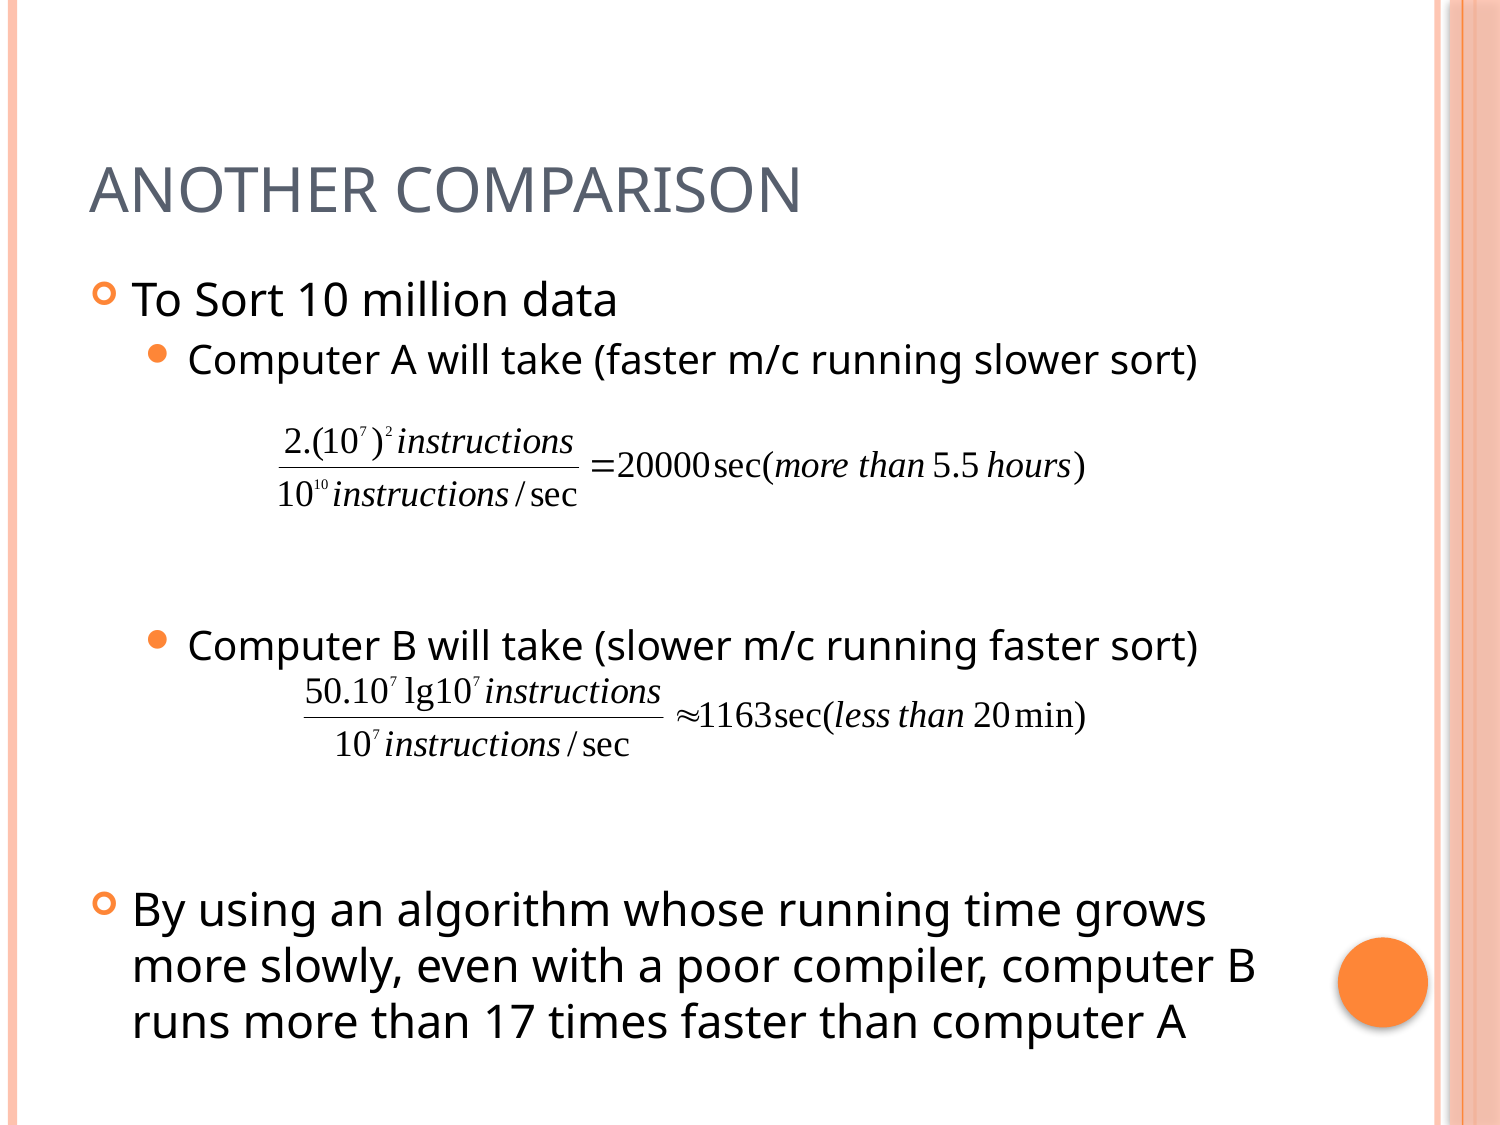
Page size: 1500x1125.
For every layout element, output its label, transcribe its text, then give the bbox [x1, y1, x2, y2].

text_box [274, 420, 1091, 513]
list To Sort 10 million data Computer A will take (faster m/c running slower sort) Computer B will take (slower m/c running faster sort) By using an algorithm whose running time grows more slowly, even with a poor compiler, computer B runs more than 17 times faster than computer A [75, 262, 1300, 1062]
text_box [299, 670, 1090, 763]
title Another Comparison [75, 45, 1300, 233]
